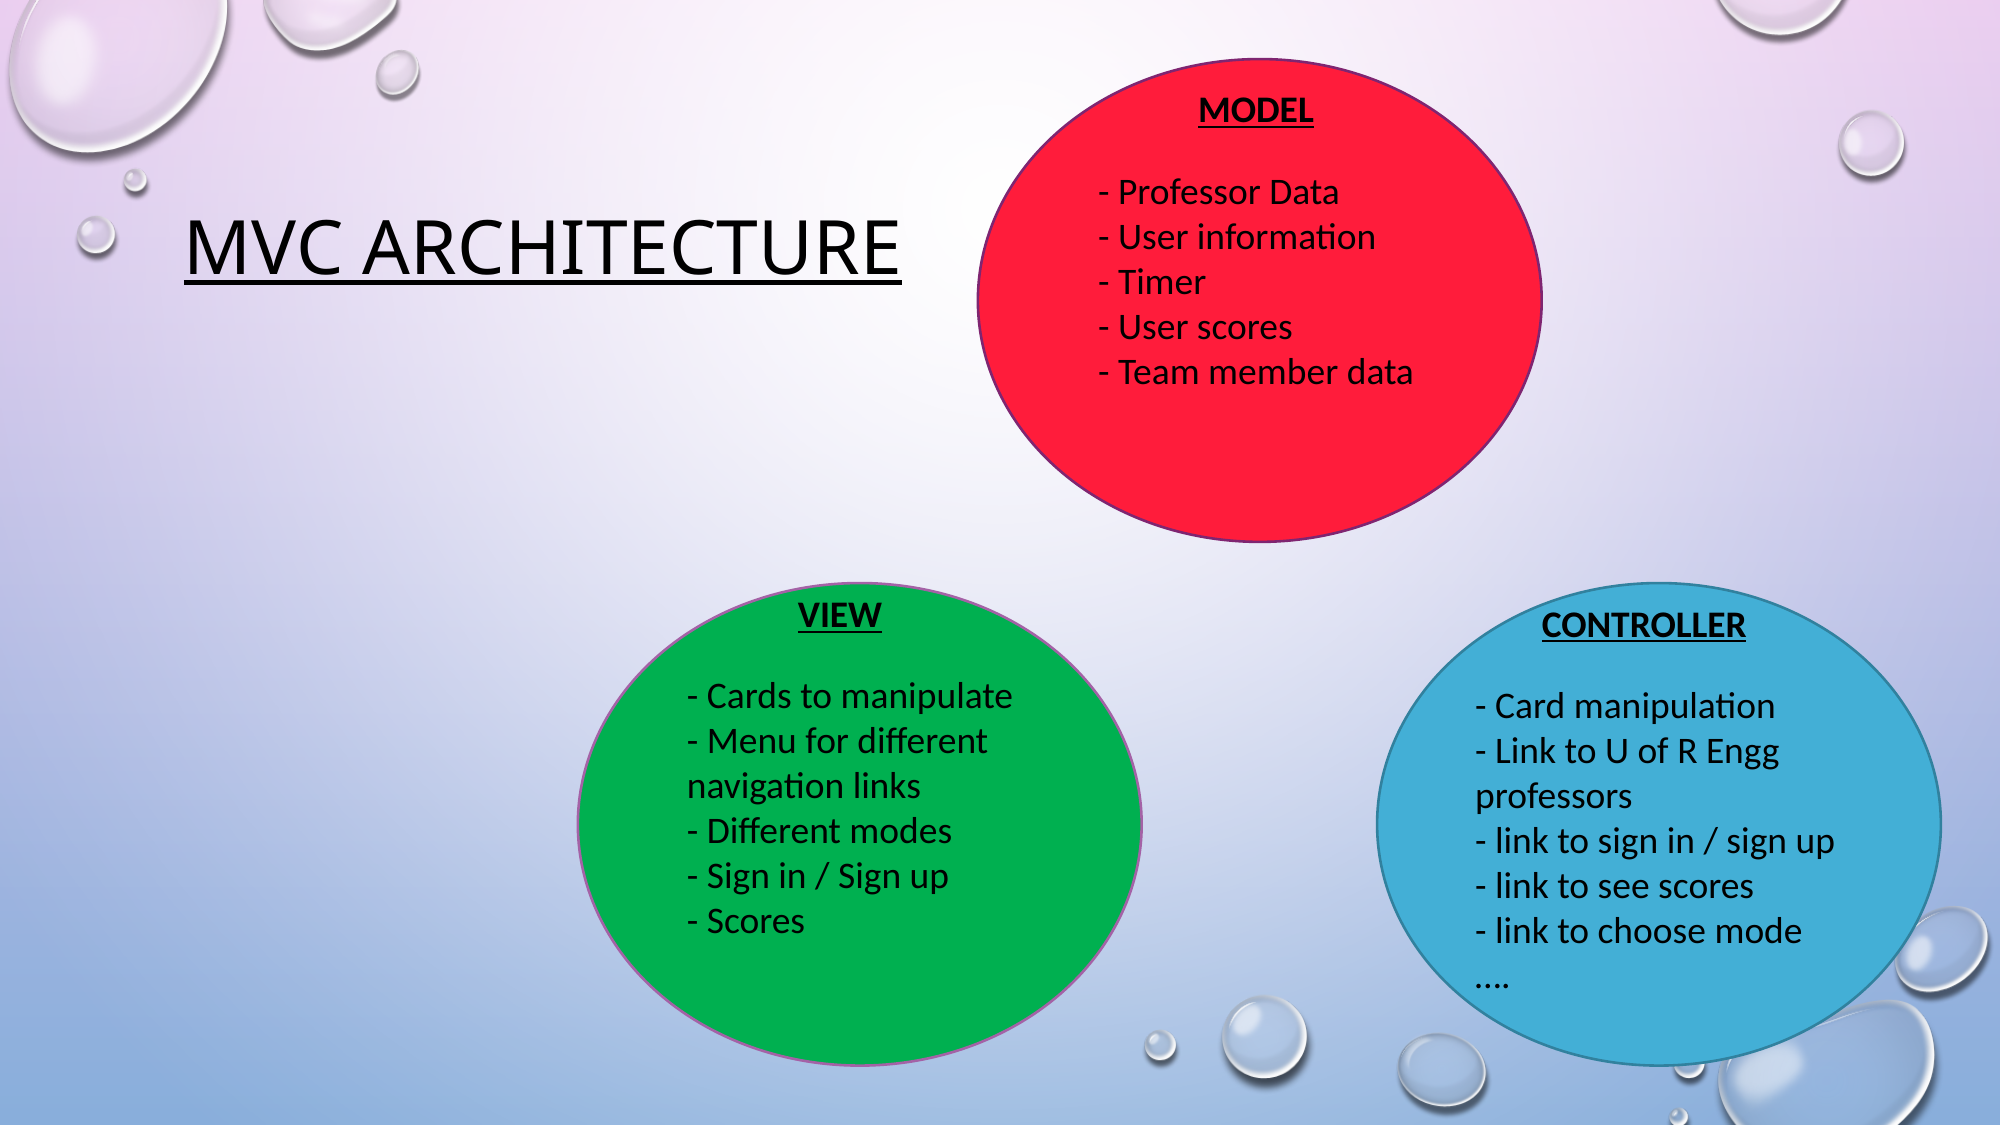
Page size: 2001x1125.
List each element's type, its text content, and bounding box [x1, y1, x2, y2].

text_box [1146, 57, 1373, 78]
text_box [1437, 653, 1943, 976]
text_box [1122, 732, 1143, 916]
text_box [1577, 581, 1741, 592]
text_box [1028, 138, 1491, 160]
text_box [648, 643, 1072, 663]
text_box - Card manipulation - Link to U of R Engg professors - link to sign in / sign up - link to see scores - link to choose mode …. [1310, 673, 1880, 1004]
text_box [616, 948, 1104, 1067]
text_box [1001, 190, 1543, 544]
text_box MODEL [1033, 78, 1587, 138]
title MVC Architecture [0, 118, 1048, 381]
text_box - Professor Data - User information - Timer - User scores - Team member data [933, 160, 1512, 400]
text_box - Cards to manipulate - Menu for different navigation links - Different modes - Sign in / Sign up - Scores [522, 663, 1122, 948]
text_box [1468, 1004, 1850, 1067]
text_box CONTROLLER [1377, 592, 1946, 653]
text_box VIEW [633, 582, 1142, 643]
picture [0, 0, 2000, 1125]
